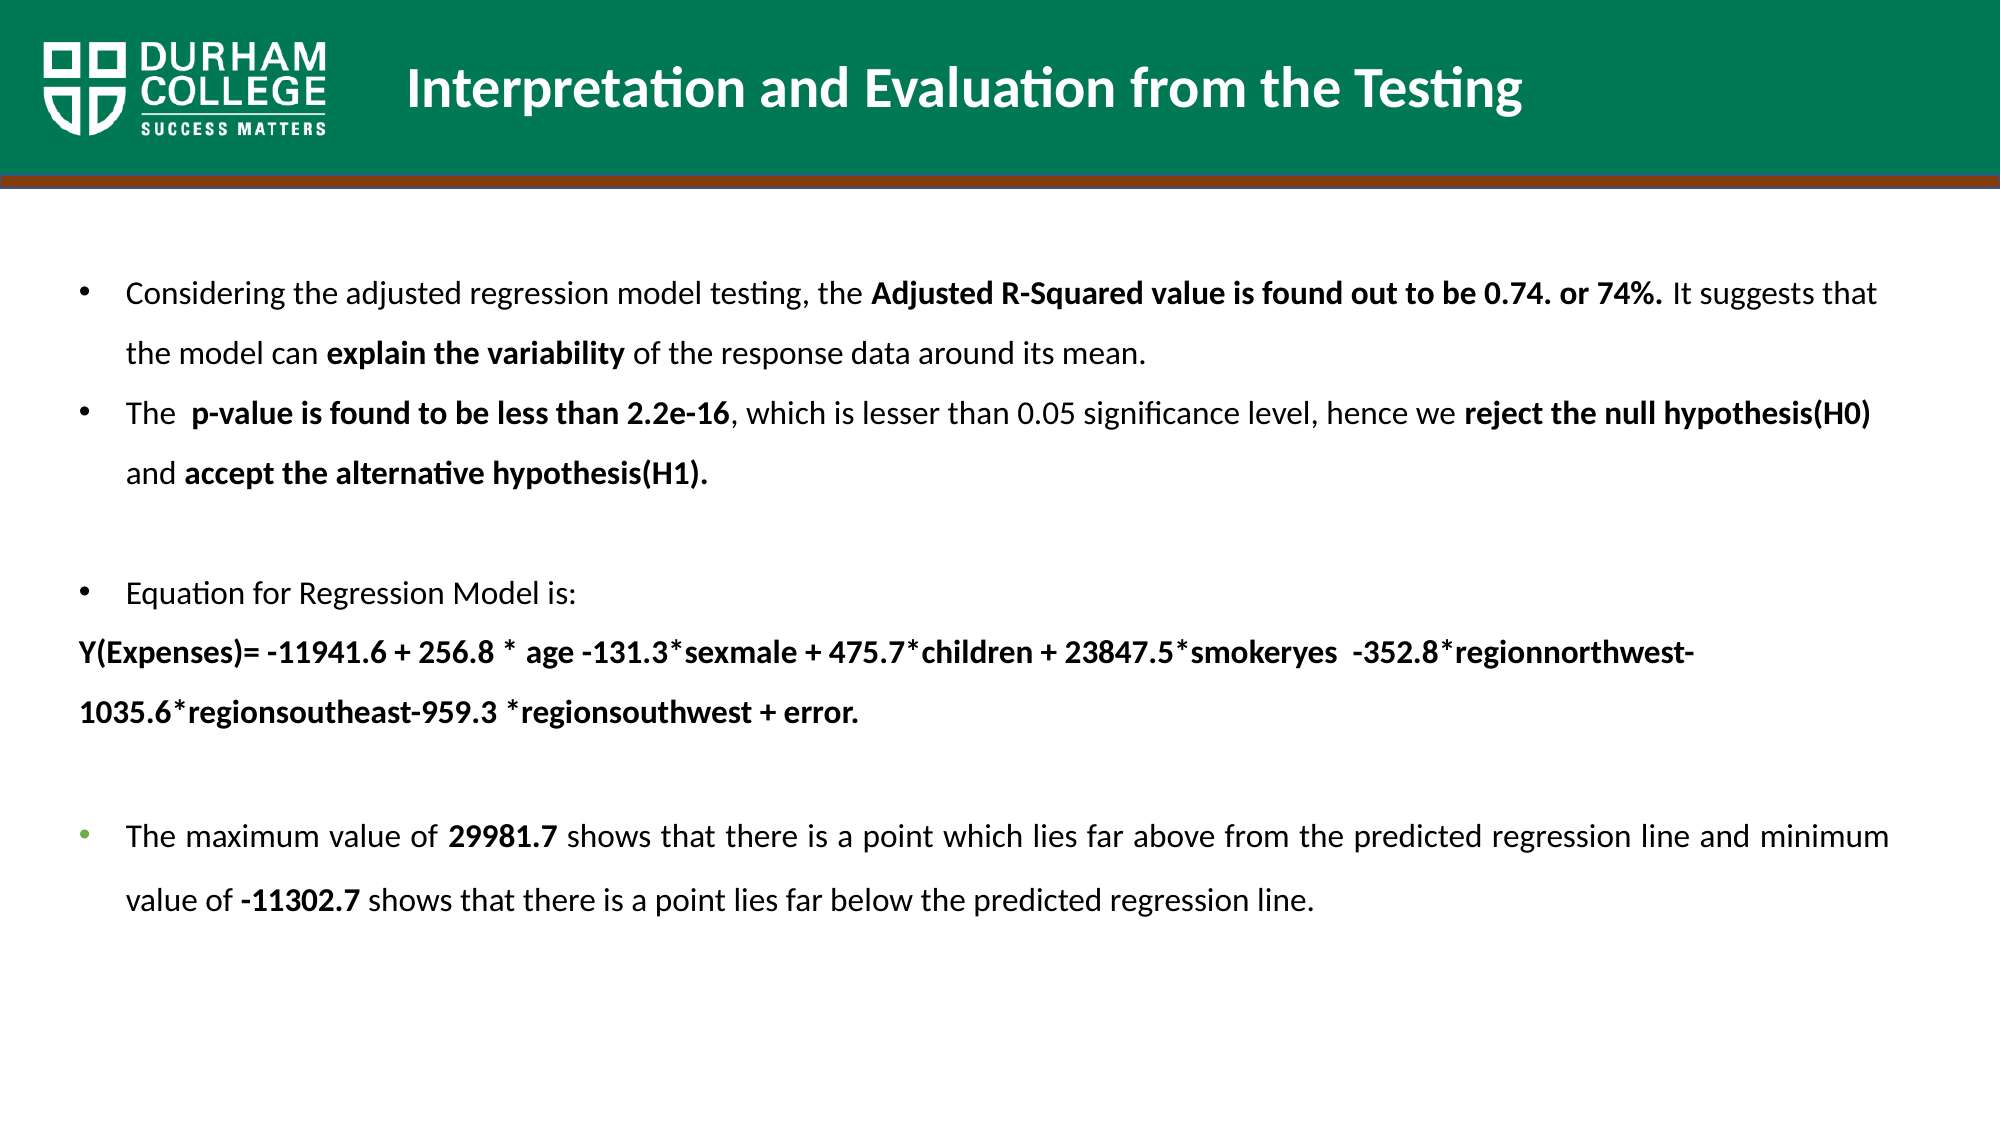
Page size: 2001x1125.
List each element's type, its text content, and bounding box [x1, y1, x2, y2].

text_box Interpretation and Evaluation from the Testing [391, 41, 1940, 127]
text_box Considering the adjusted regression model testing, the Adjusted R-Squared value is found out to be 0.74. or 74%. It suggests that the model can explain the variability of the response data around its mean. The p-value is found to be less than 2.2e-16, which is lesser than 0.05 significance level, hence we reject the null hypothesis(H0) and accept the alternative hypothesis(H1). Equation for Regression Model is: Y(Expenses)= -11941.6 + 256.8 * age -131.3*sexmale + 475.7*children + 23847.5*smokeryes -352.8*regionnorthwest-1035.6*regionsoutheast-959.3 *regionsouthwest + error. The maximum value of 29981.7 shows that there is a point which lies far above from the predicted regression line and minimum value of -11302.7 shows that there is a point lies far below the predicted regression line. [64, 244, 1908, 926]
text_box [0, 0, 2000, 174]
picture [24, 24, 345, 151]
text_box [0, 174, 2000, 189]
